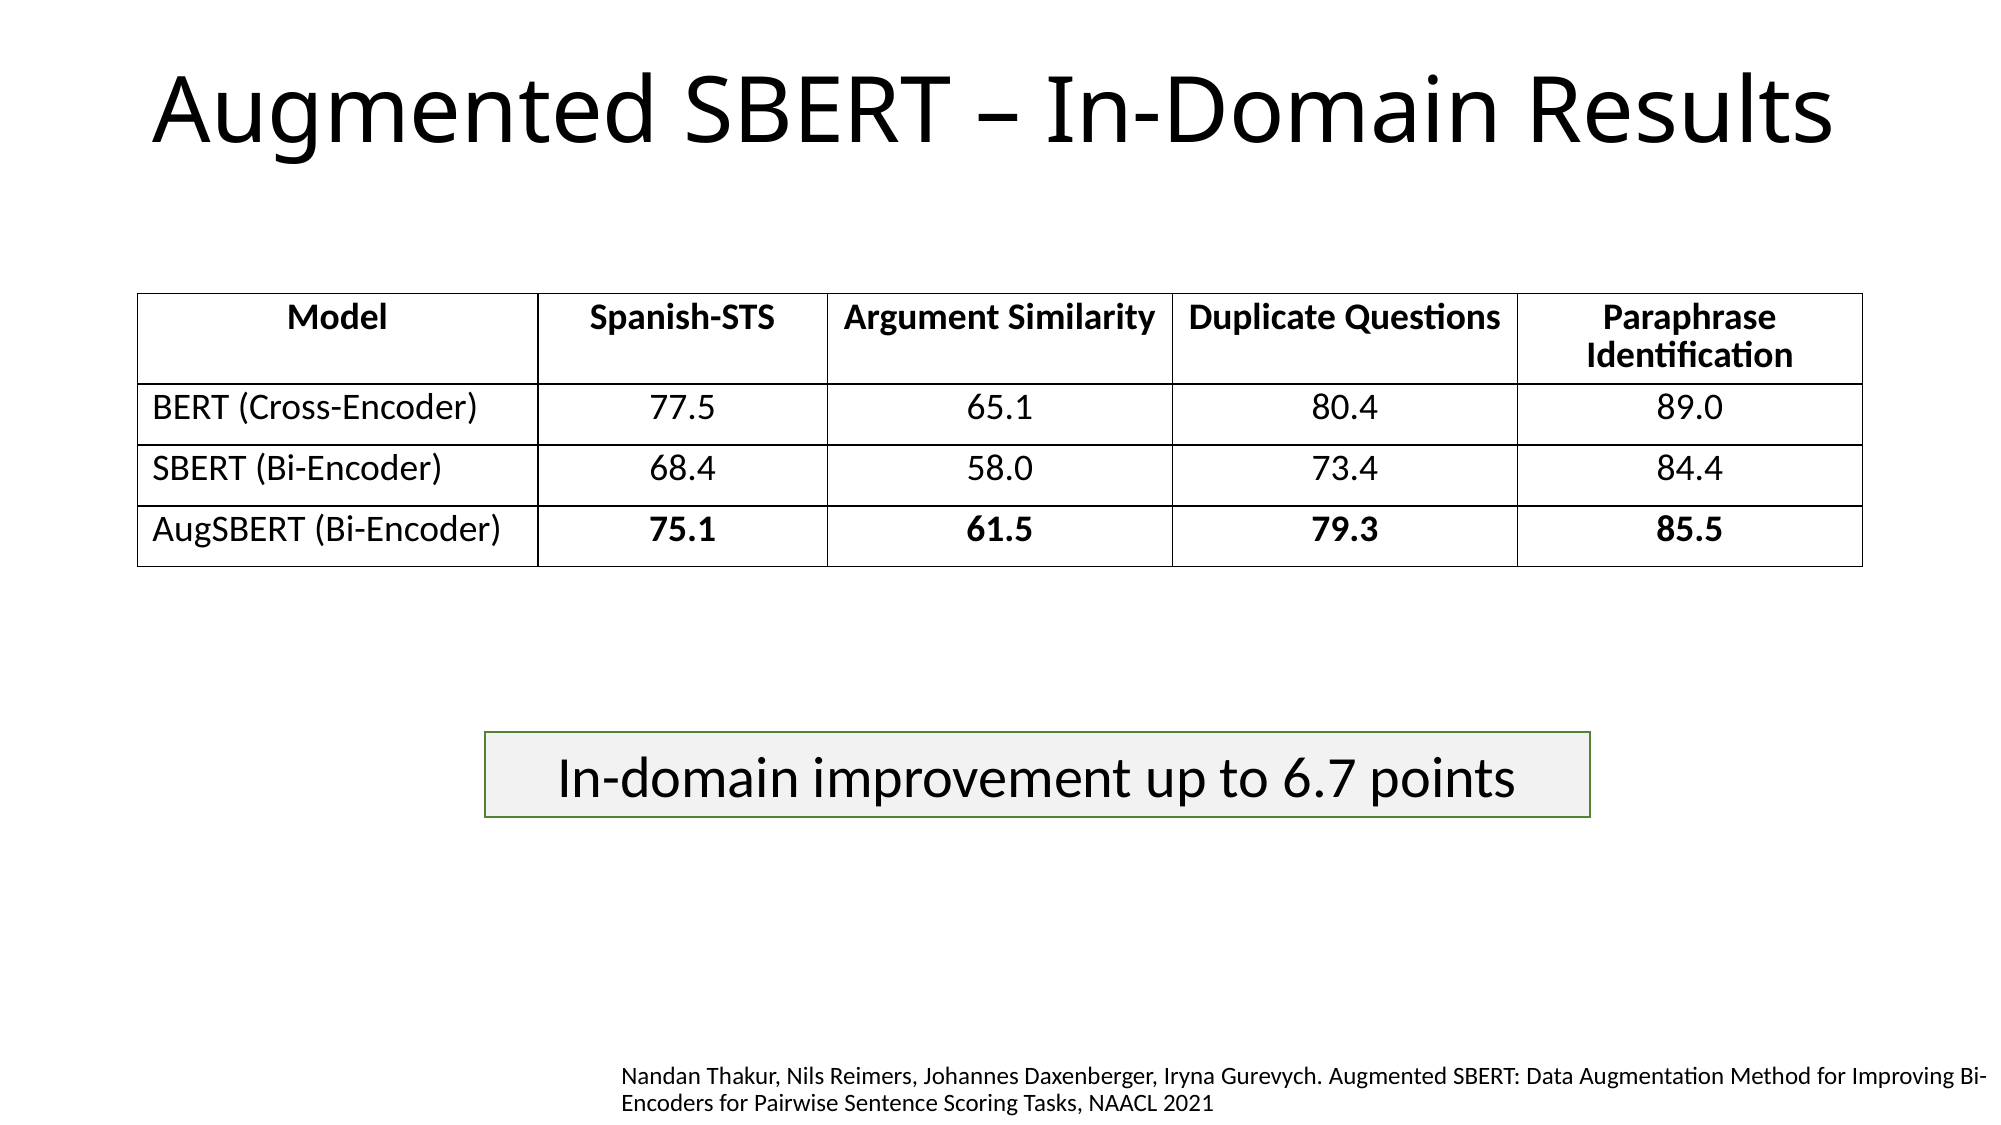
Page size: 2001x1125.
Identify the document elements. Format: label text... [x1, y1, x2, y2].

table_cell 58.0 [828, 446, 1172, 505]
table_header Model [138, 294, 537, 383]
table_header Paraphrase Identification [1518, 294, 1862, 383]
table_header Spanish-STS [539, 294, 827, 383]
table_cell 75.1 [539, 507, 827, 566]
text_box Nandan Thakur, Nils Reimers, Johannes Daxenberger, Iryna Gurevych. Augmented SBERT: Data Augmentation Method for Improving Bi-Encoders for Pairwise Sentence Scoring Tasks, NAACL 2021 [606, 1055, 2000, 1125]
table_cell 68.4 [539, 446, 827, 505]
table_cell 89.0 [1518, 385, 1862, 444]
table_cell 65.1 [828, 385, 1172, 444]
table_header Argument Similarity [828, 294, 1172, 383]
title Augmented SBERT – In-Domain Results [137, 3, 1863, 222]
table_cell 84.4 [1518, 446, 1862, 505]
table_cell 79.3 [1173, 507, 1517, 566]
table_header Duplicate Questions [1173, 294, 1517, 383]
table_cell 61.5 [828, 507, 1172, 566]
table_cell BERT (Cross-Encoder) [138, 385, 537, 444]
table_cell SBERT (Bi-Encoder) [138, 446, 537, 505]
table_cell 80.4 [1173, 385, 1517, 444]
table_cell 77.5 [539, 385, 827, 444]
table_cell AugSBERT (Bi-Encoder) [138, 507, 537, 566]
text_box In-domain improvement up to 6.7 points [484, 731, 1591, 818]
table_cell 85.5 [1518, 507, 1862, 566]
table_cell 73.4 [1173, 446, 1517, 505]
